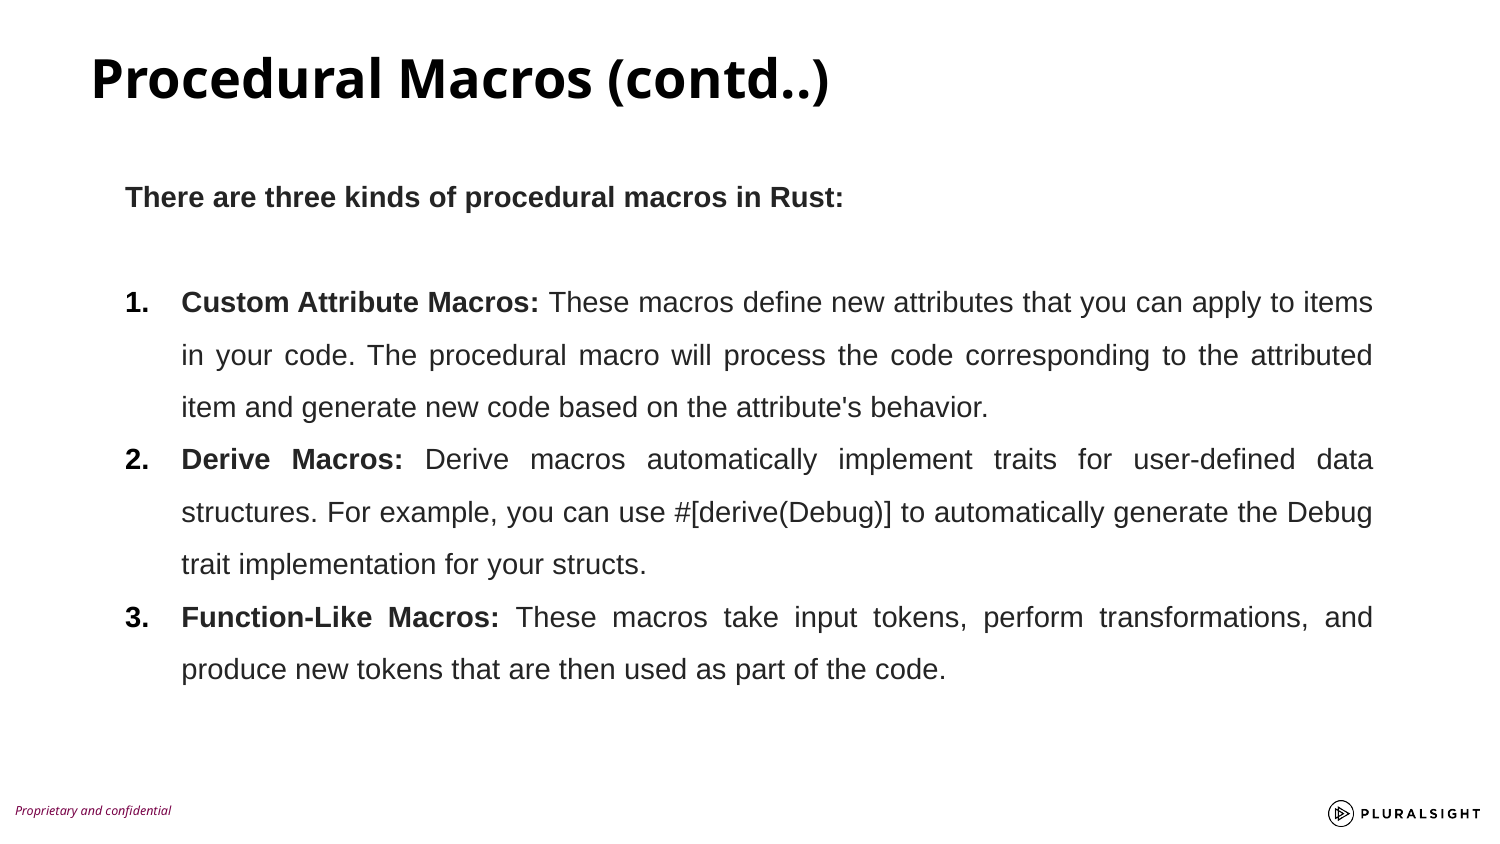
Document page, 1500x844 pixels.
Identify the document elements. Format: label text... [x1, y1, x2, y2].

text_box Procedural Macros (contd..) [84, 38, 1127, 116]
text_box There are three kinds of procedural macros in Rust: Custom Attribute Macros: These macros define new attributes that you can apply to items in your code. The procedural macro will process the code corresponding to the attributed item and generate new code based on the attribute's behavior. Derive Macros: Derive macros automatically implement traits for user-defined data structures. For example, you can use #[derive(Debug)] to automatically generate the Debug trait implementation for your structs. Function-Like Macros: These macros take input tokens, perform transformations, and produce new tokens that are then used as part of the code. [110, 153, 1390, 693]
picture [1328, 800, 1480, 827]
